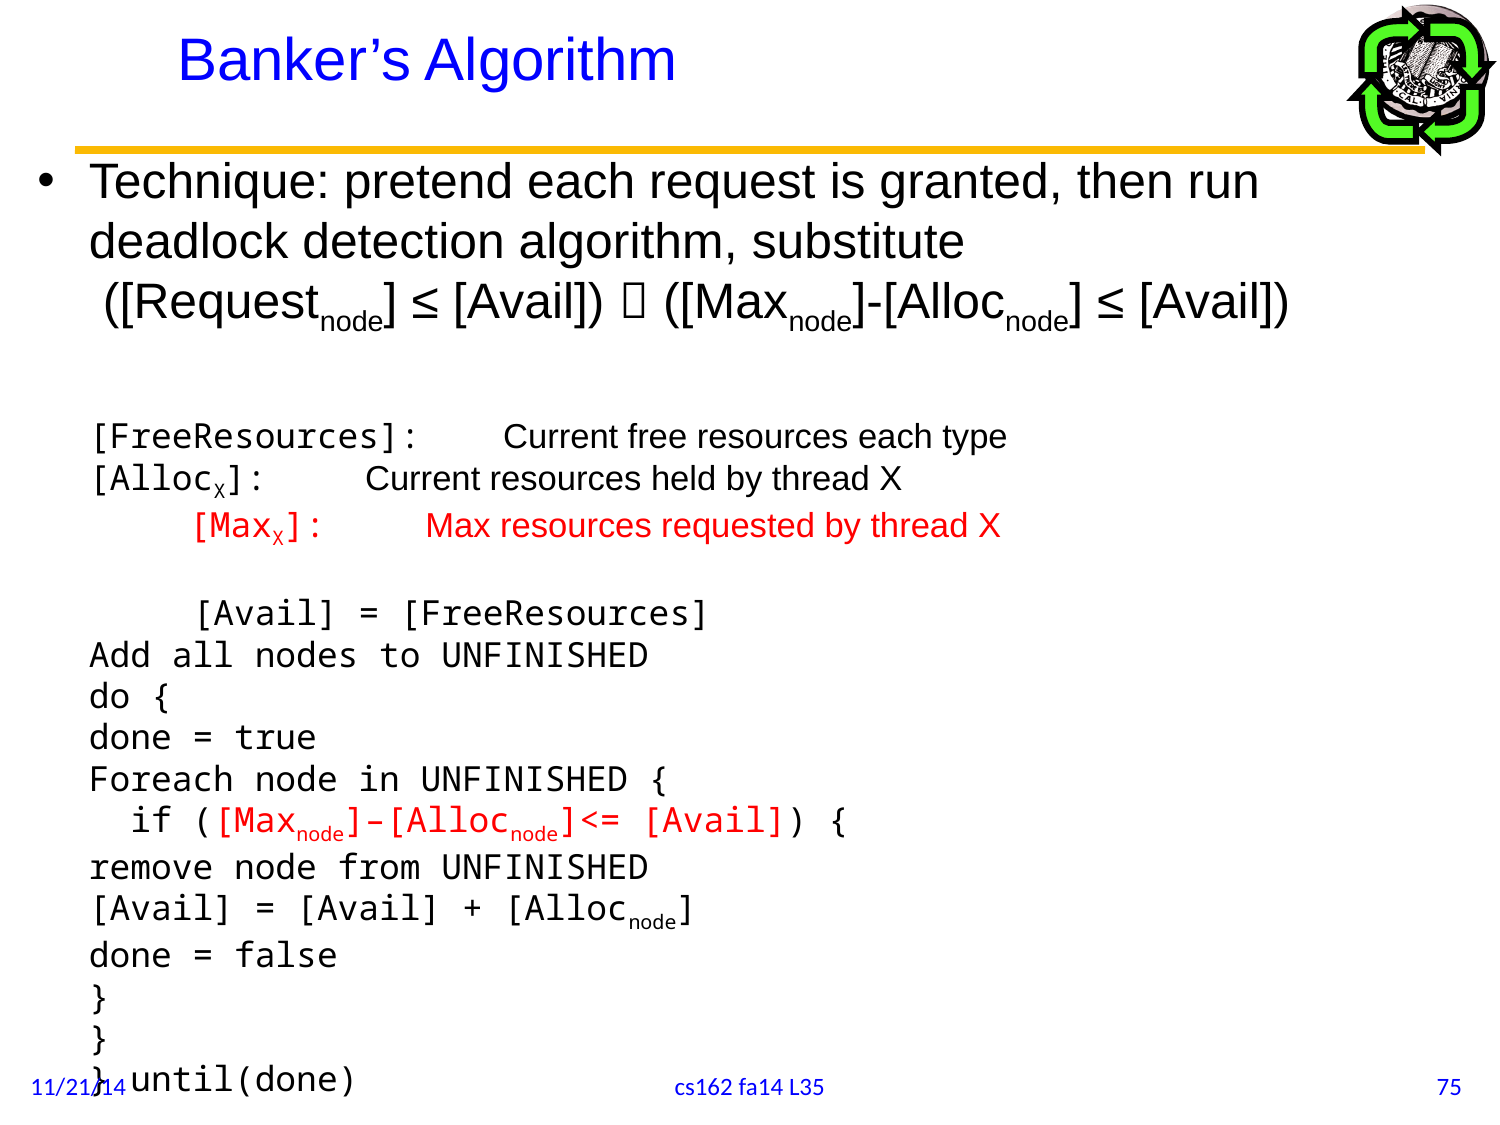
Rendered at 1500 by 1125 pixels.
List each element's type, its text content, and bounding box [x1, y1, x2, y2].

picture [1350, 0, 1500, 127]
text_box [1353, 12, 1490, 150]
title Banker’s Algorithm [162, 12, 1338, 100]
footer cs162 fa14 L35 [512, 1055, 988, 1115]
list Technique: pretend each request is granted, then run deadlock detection algorithm, substitute ([Requestnode] ≤ [Avail])  ([Maxnode]-[Allocnode] ≤ [Avail]) [FreeResources]: Current free resources each type [AllocX]: Current resources held by thread X [MaxX]: Max resources requested by thread X [Avail] = [FreeResources] Add all nodes to UNFINISHED do { done = true Foreach node in UNFINISHED { if ([Maxnode]–[Allocnode]<= [Avail]) { remove node from UNFINISHED [Avail] = [Avail] + [Allocnode] done = false } } } until(done) [22, 141, 1482, 1113]
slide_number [15, 1055, 366, 1115]
slide_number 75 [1127, 1055, 1478, 1115]
